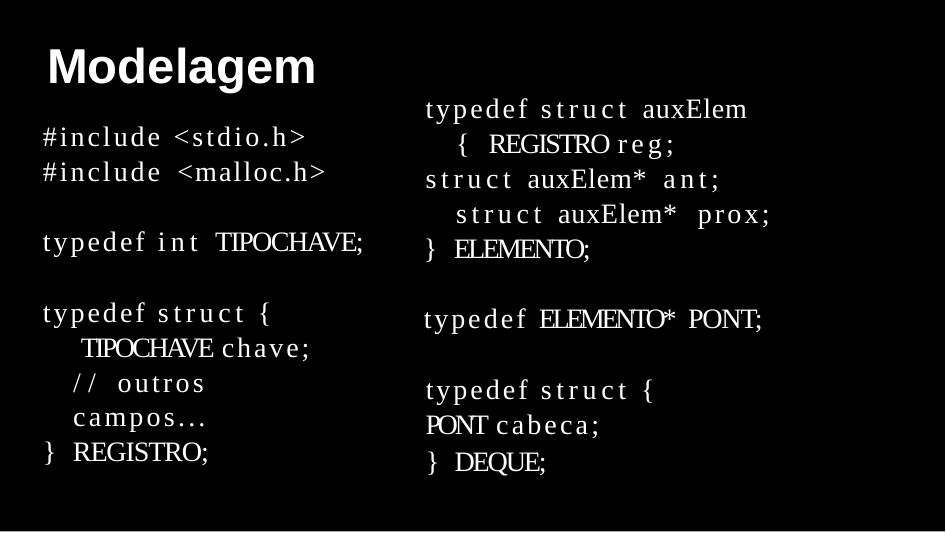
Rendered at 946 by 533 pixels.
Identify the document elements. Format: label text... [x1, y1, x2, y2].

title Modelagem [45, 31, 320, 114]
text_box } DEQUE; [423, 448, 550, 477]
text_box typedef struct auxElem { REGISTRO reg; struct auxElem* ant; struct auxElem* prox; } ELEMENTO; typedef ELEMENTO* PONT; typedef struct { PONT cabeca; [423, 86, 823, 441]
list #include <stdio.h> #include <malloc.h> typedef int TIPOCHAVE; typedef struct { TIPOCHAVE chave; // outros campos... } REGISTRO; [40, 114, 379, 468]
